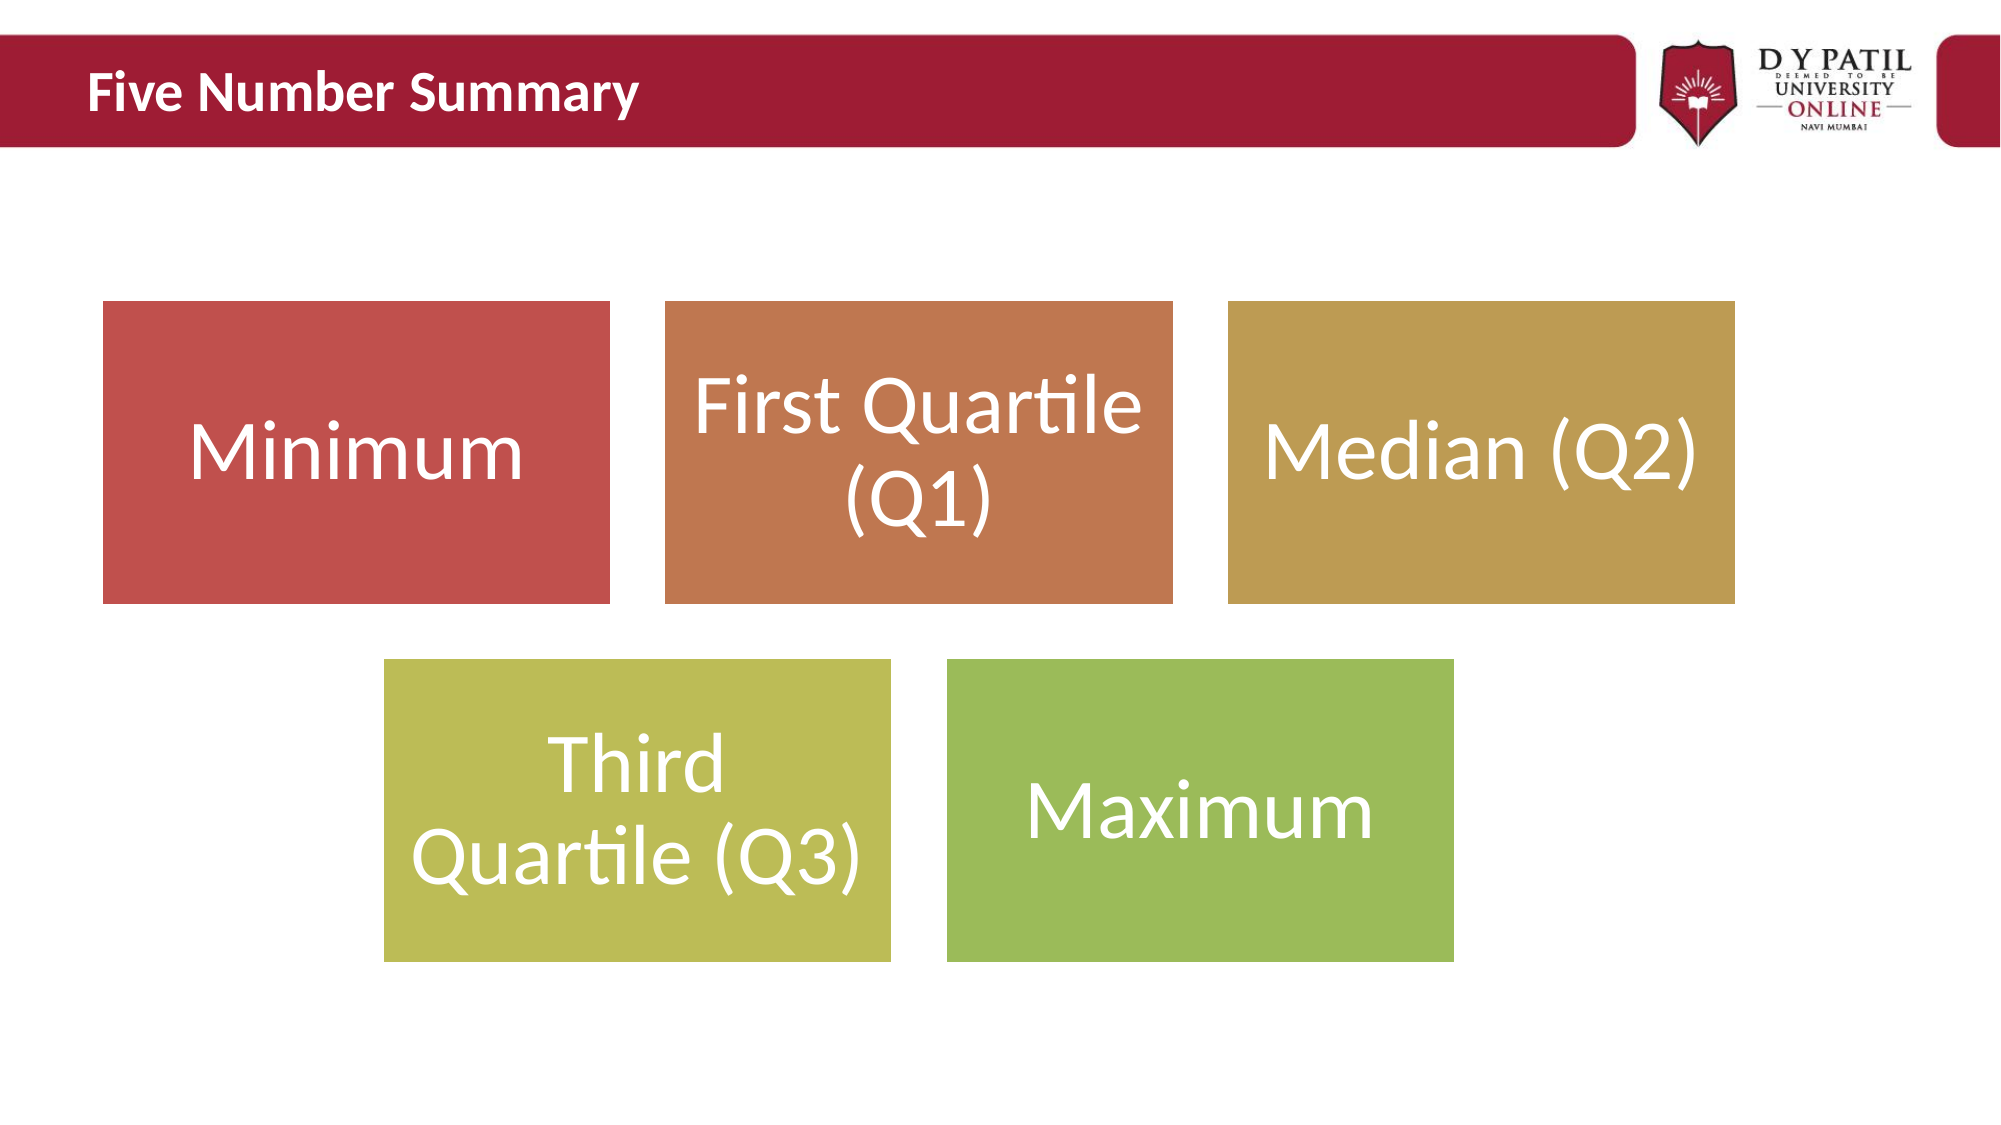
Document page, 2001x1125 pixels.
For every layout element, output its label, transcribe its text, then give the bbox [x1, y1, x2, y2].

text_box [100, 230, 1738, 1033]
picture [0, 0, 2001, 1125]
title Five Number Summary [71, 35, 1797, 149]
